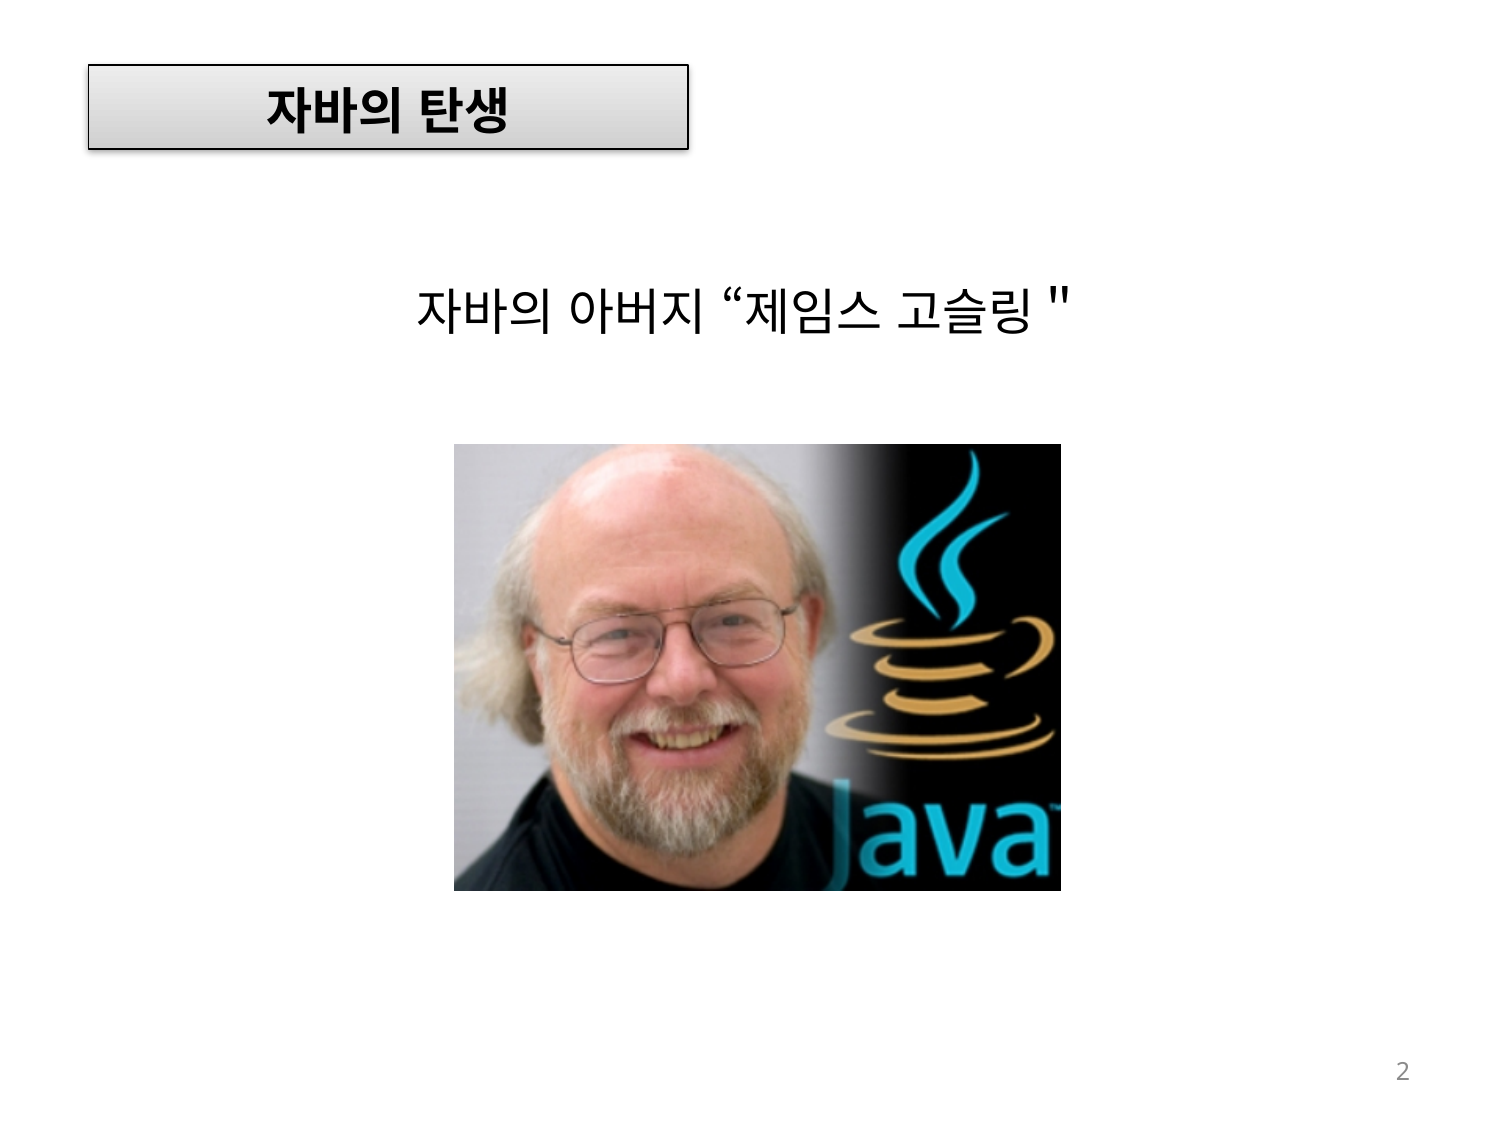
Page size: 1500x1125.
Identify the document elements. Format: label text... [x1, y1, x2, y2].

slide_number 2 [1074, 1042, 1425, 1103]
text_box 자바의 탄생 [88, 64, 689, 150]
text_box 자바의 아버지 “제임스 고슬링＂ [349, 243, 1152, 349]
picture [454, 443, 1062, 892]
